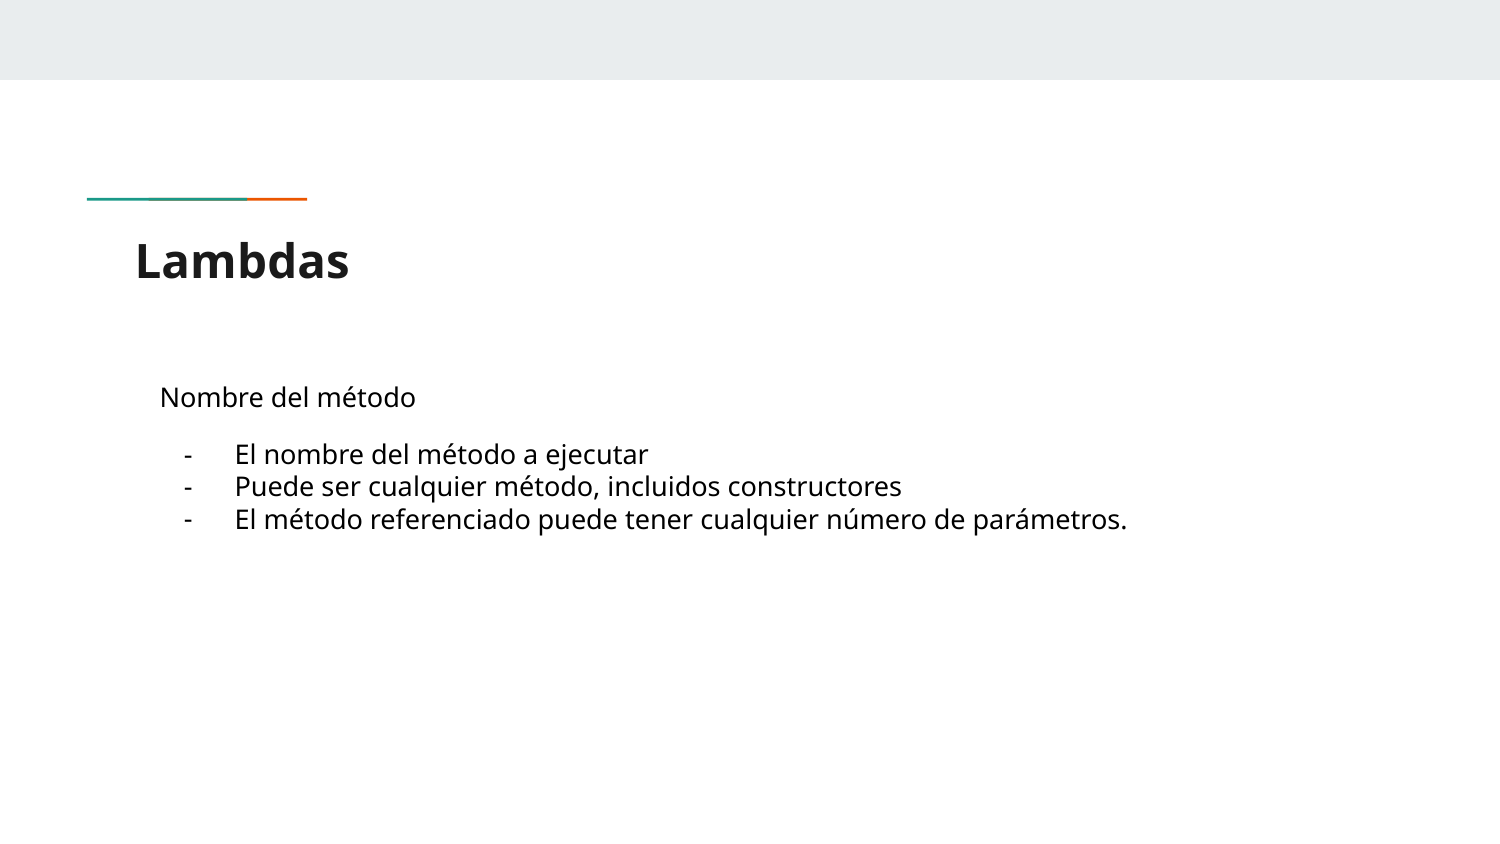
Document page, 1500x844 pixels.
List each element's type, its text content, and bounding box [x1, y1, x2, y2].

list Nombre del método El nombre del método a ejecutar Puede ser cualquier método, incluidos constructores El método referenciado puede tener cualquier número de parámetros. [144, 365, 1406, 737]
title Lambdas [119, 216, 1381, 305]
